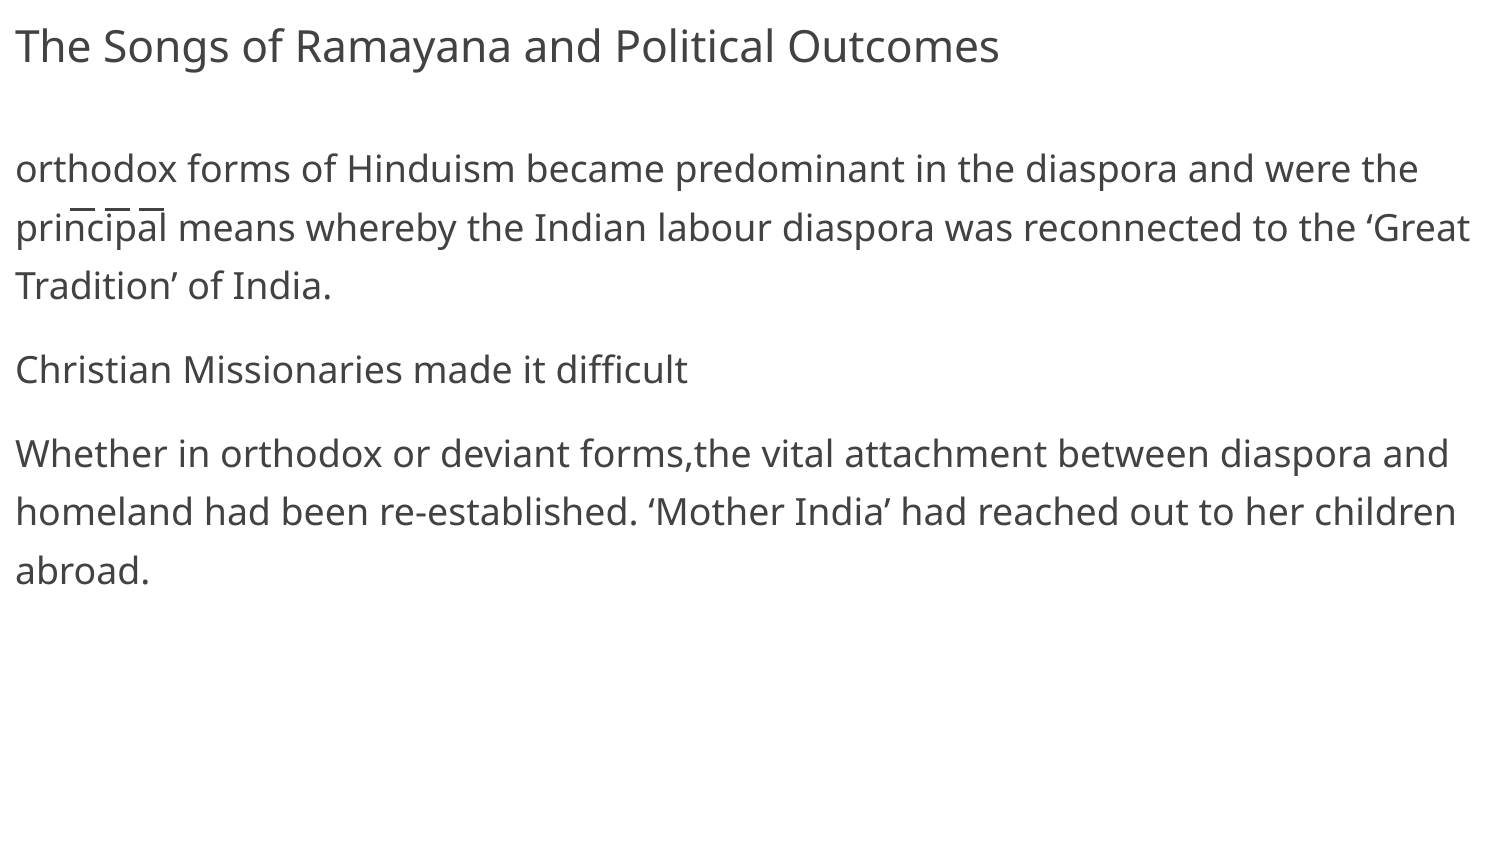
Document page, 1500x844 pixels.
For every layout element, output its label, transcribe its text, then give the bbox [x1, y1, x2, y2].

list orthodox forms of Hinduism became predominant in the diaspora and were the principal means whereby the Indian labour diaspora was reconnected to the ‘Great Tradition’ of India. Christian Missionaries made it difficult Whether in orthodox or deviant forms,the vital attachment between diaspora and homeland had been re-established. ‘Mother India’ had reached out to her children abroad. [0, 120, 1500, 833]
title The Songs of Ramayana and Political Outcomes [0, 0, 1500, 91]
